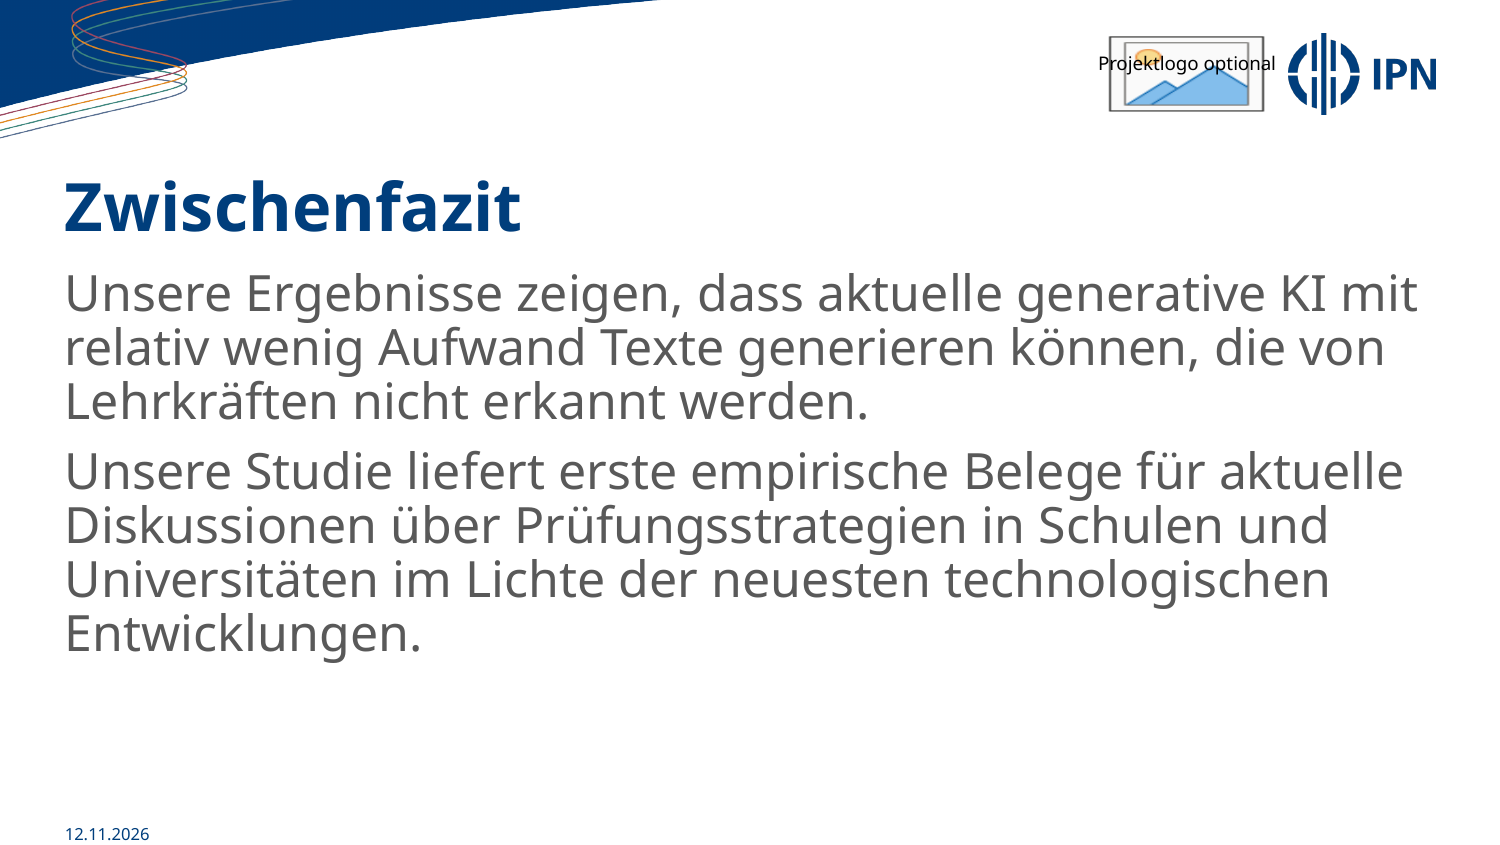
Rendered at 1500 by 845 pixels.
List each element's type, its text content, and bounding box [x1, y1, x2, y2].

picture [0, 0, 673, 139]
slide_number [64, 823, 172, 844]
picture [1104, 33, 1270, 115]
title Zwischenfazit [64, 150, 1436, 245]
picture [1288, 33, 1436, 115]
list Unsere Ergebnisse zeigen, dass aktuelle generative KI mit relativ wenig Aufwand Texte generieren können, die von Lehrkräften nicht erkannt werden. Unsere Studie liefert erste empirische Belege für aktuelle Diskussionen über Prüfungsstrategien in Schulen und Universitäten im Lichte der neuesten technologischen Entwicklungen. [64, 268, 1436, 800]
